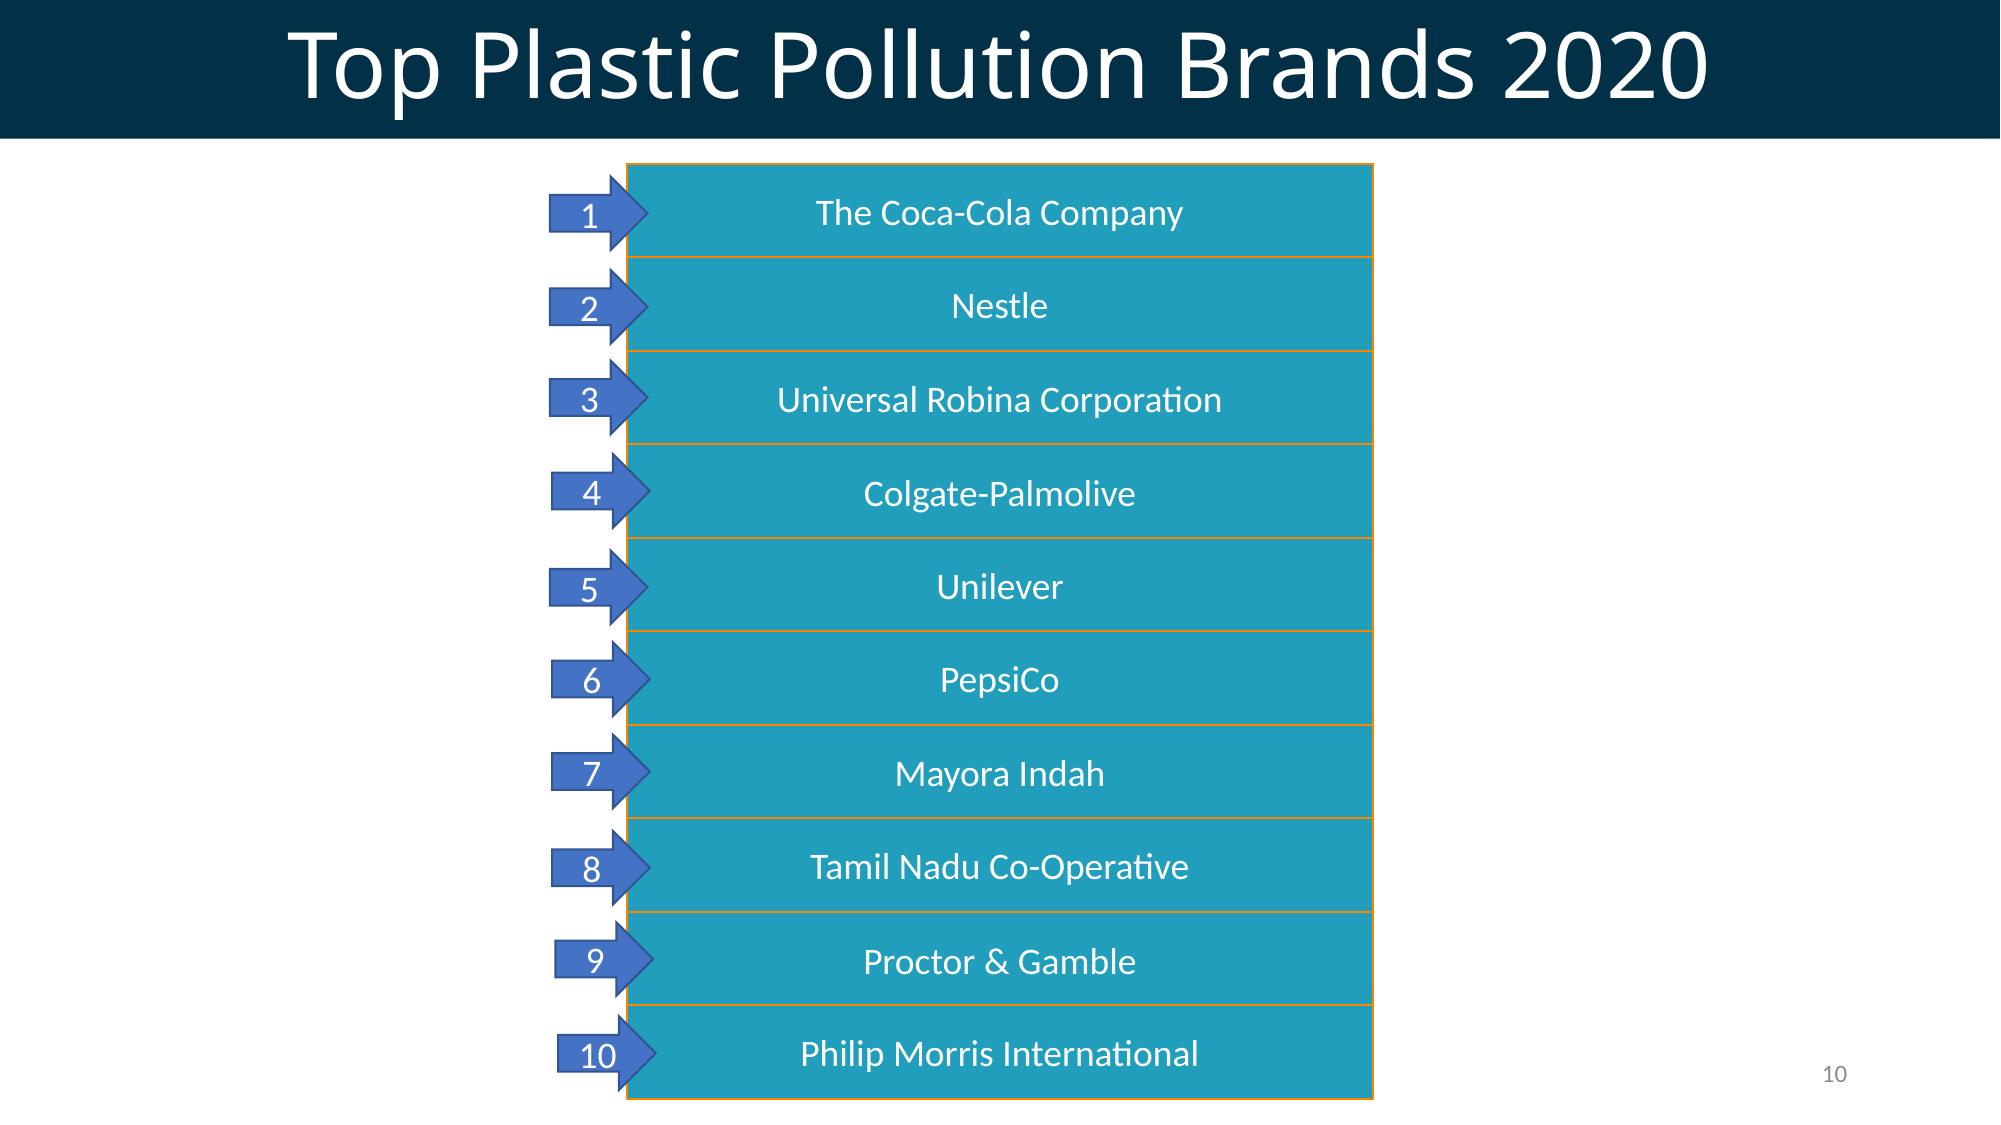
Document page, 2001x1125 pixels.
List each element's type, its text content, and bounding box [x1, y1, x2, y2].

text_box 1 [548, 174, 650, 253]
text_box The Coca-Cola Company [626, 163, 1374, 256]
text_box 3 [548, 358, 650, 437]
text_box 2 [548, 267, 650, 347]
text_box 5 [548, 548, 650, 627]
text_box 9 [554, 919, 655, 999]
title Top Plastic Pollution Brands 2020 [0, 0, 2000, 139]
text_box PepsiCo [626, 630, 1374, 724]
text_box Universal Robina Corporation [626, 350, 1374, 443]
text_box Nestle [626, 256, 1374, 350]
text_box 6 [551, 639, 652, 719]
text_box Philip Morris International [626, 1004, 1374, 1100]
text_box 8 [551, 828, 652, 907]
text_box Colgate-Palmolive [626, 443, 1374, 537]
text_box Proctor & Gamble [626, 911, 1374, 1004]
text_box 7 [551, 732, 652, 811]
slide_number 10 [1412, 1042, 1863, 1103]
text_box 4 [551, 451, 652, 531]
text_box Tamil Nadu Co-Operative [626, 817, 1374, 911]
text_box Mayora Indah [626, 724, 1374, 817]
text_box Unilever [626, 537, 1374, 630]
text_box 10 [557, 1013, 658, 1093]
